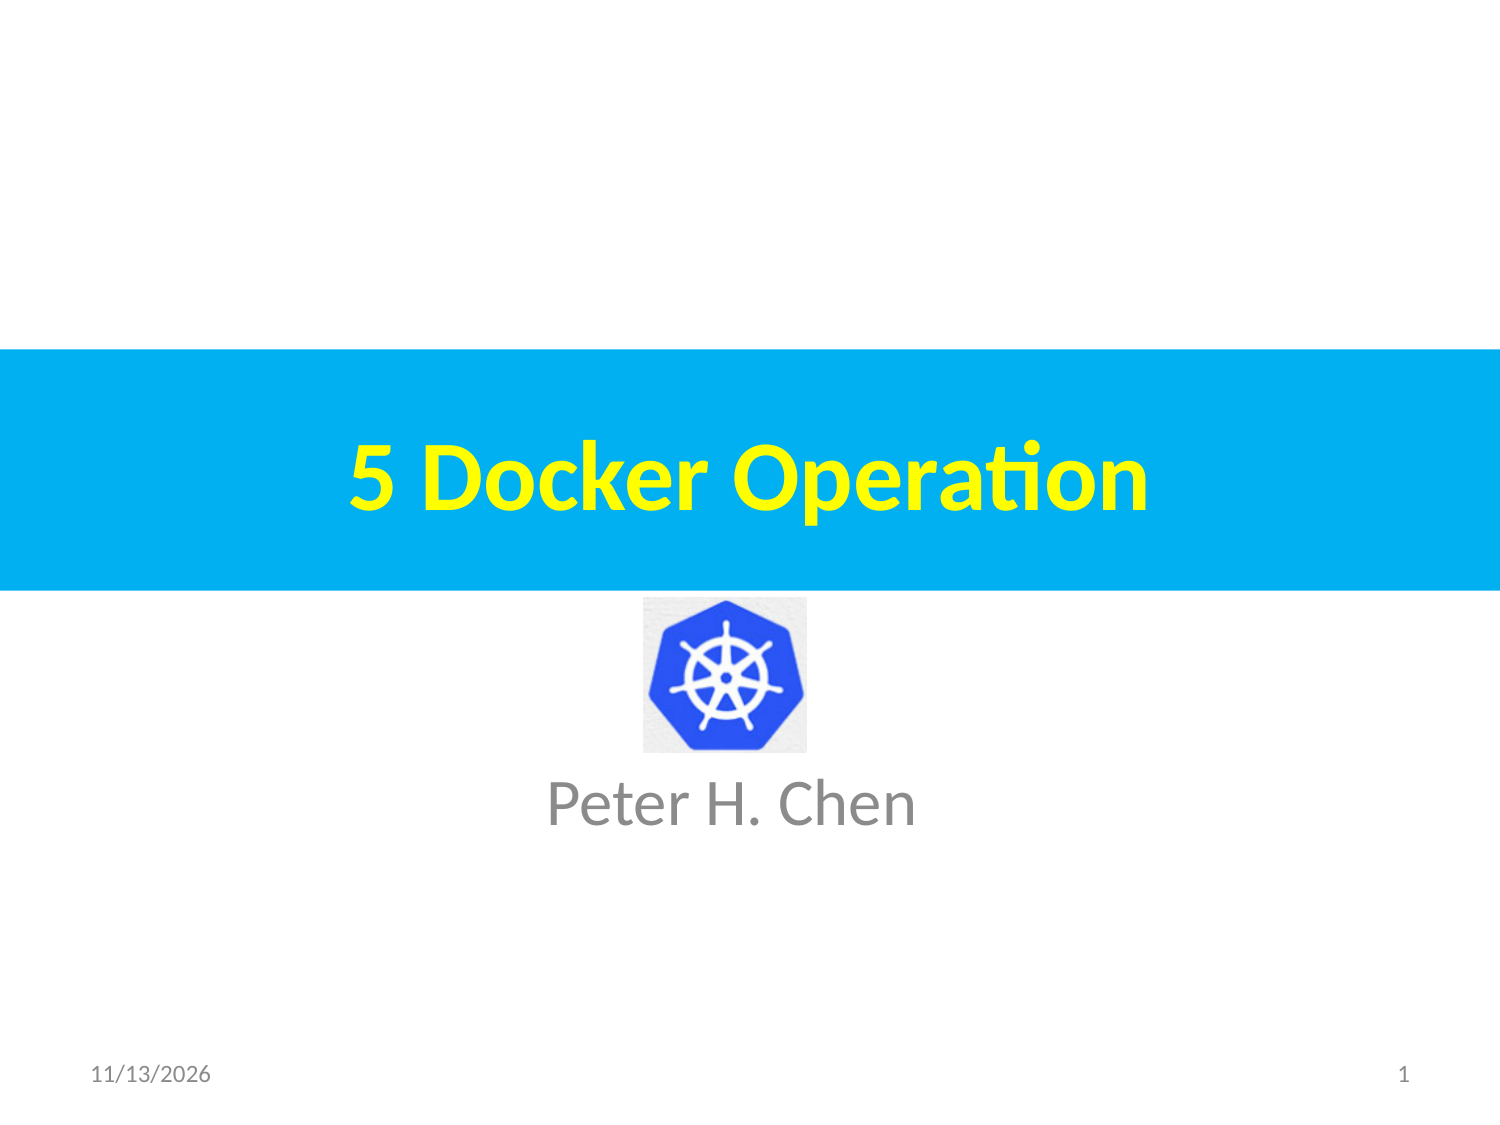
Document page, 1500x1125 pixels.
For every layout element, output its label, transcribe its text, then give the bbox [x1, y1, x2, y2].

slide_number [75, 1042, 425, 1103]
title 5 Docker Operation [0, 349, 1500, 591]
slide_number 1 [1074, 1042, 1425, 1103]
picture [643, 596, 807, 753]
subtitle Peter H. Chen [206, 751, 1257, 866]
